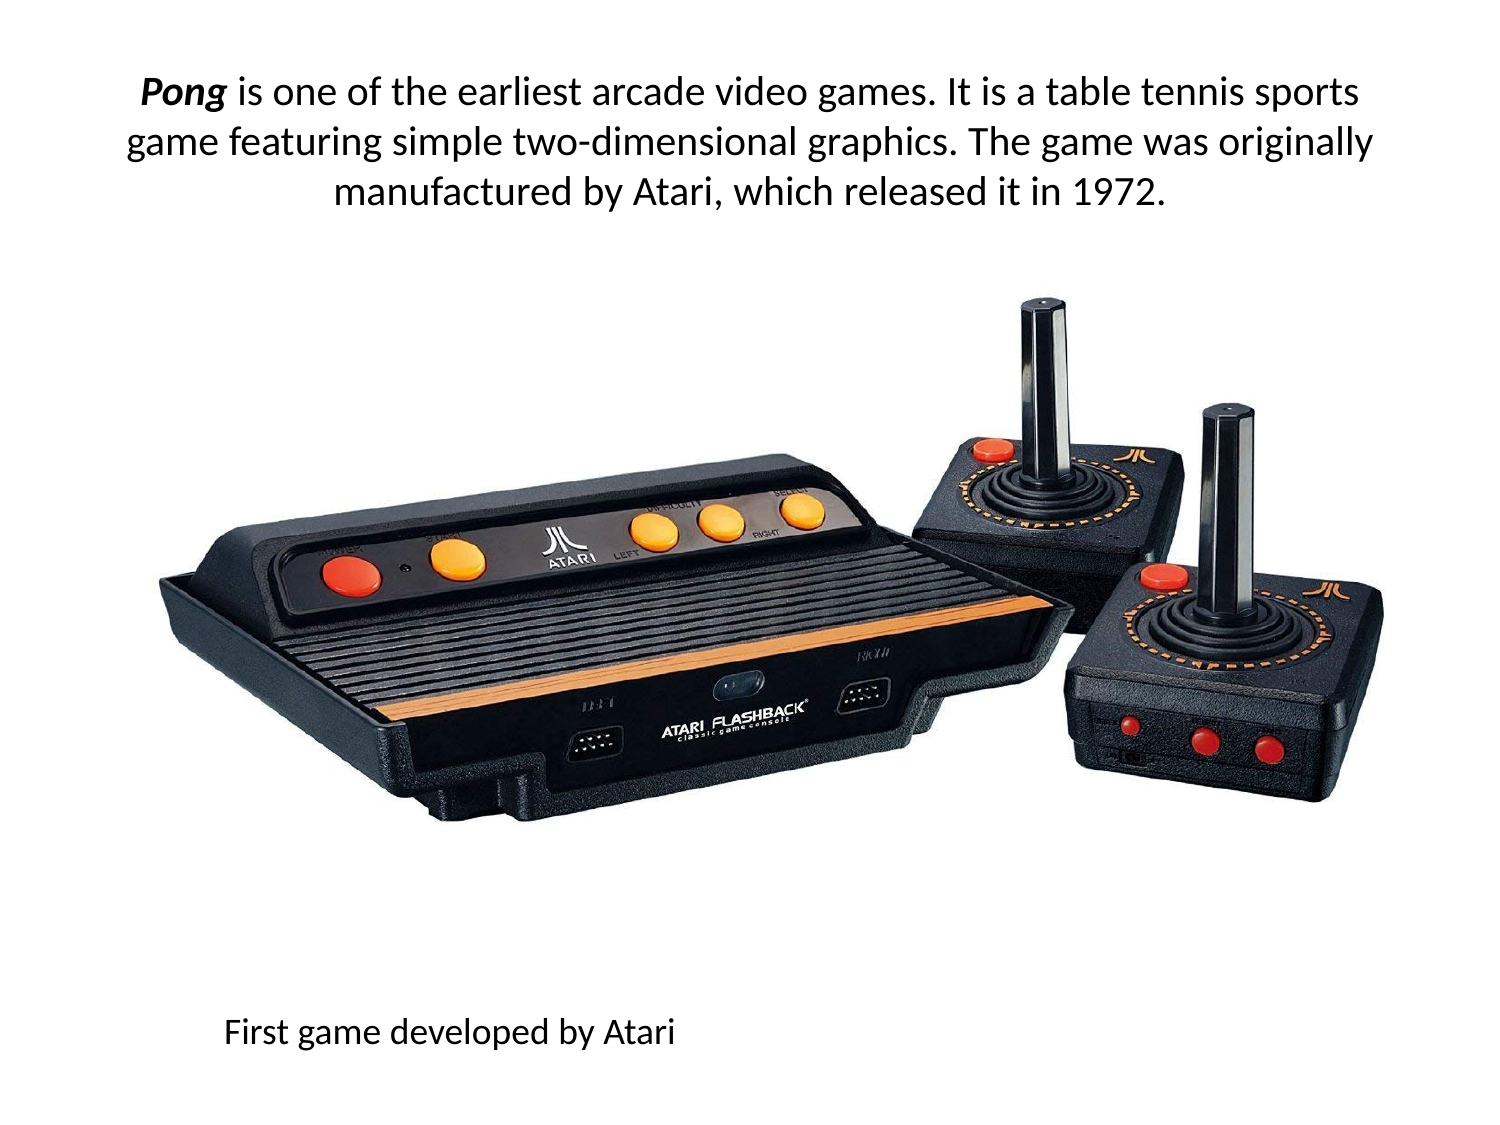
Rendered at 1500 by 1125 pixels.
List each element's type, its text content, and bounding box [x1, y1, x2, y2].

title Pong is one of the earliest arcade video games. It is a table tennis sports game featuring simple two-dimensional graphics. The game was originally manufactured by Atari, which released it in 1972. [75, 45, 1425, 233]
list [88, 255, 1439, 925]
text_box First game developed by Atari [209, 999, 691, 1060]
